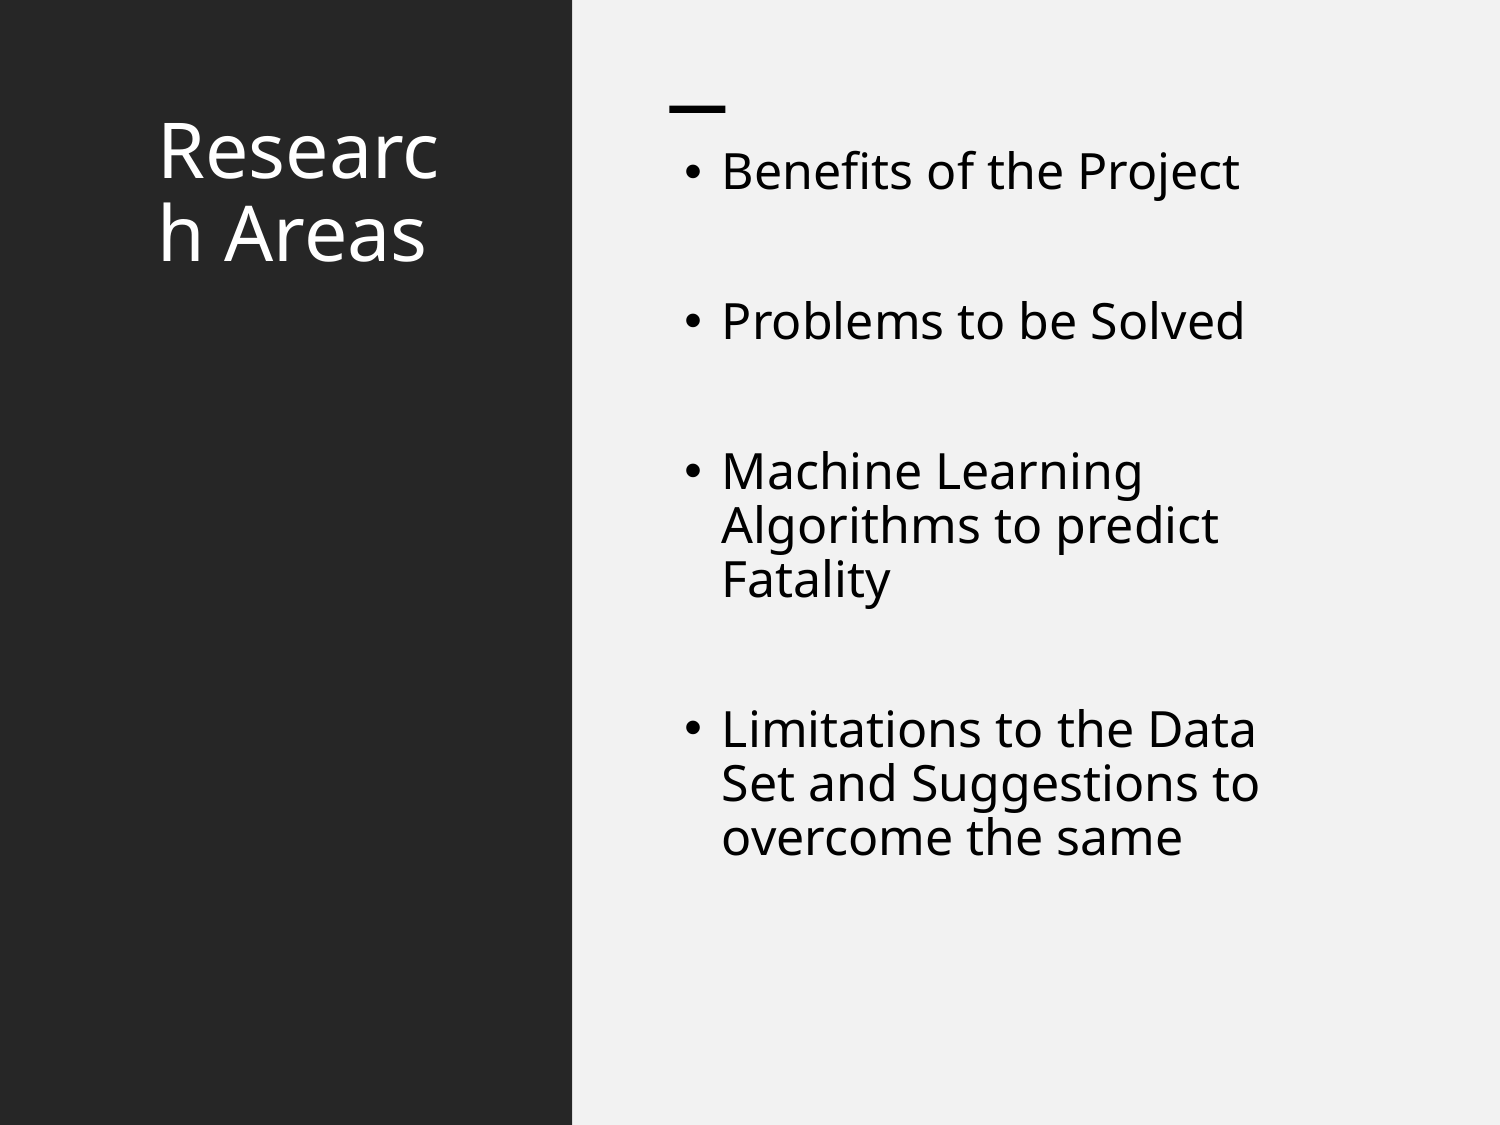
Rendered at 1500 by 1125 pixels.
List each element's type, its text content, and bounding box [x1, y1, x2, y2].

text_box [0, 0, 571, 1125]
text_box [668, 104, 727, 114]
text_box [571, 0, 1500, 1125]
list Benefits of the Project Problems to be Solved Machine Learning Algorithms to predict Fatality Limitations to the Data Set and Suggestions to overcome the same [669, 139, 1359, 1014]
title Research Areas [142, 104, 499, 1020]
